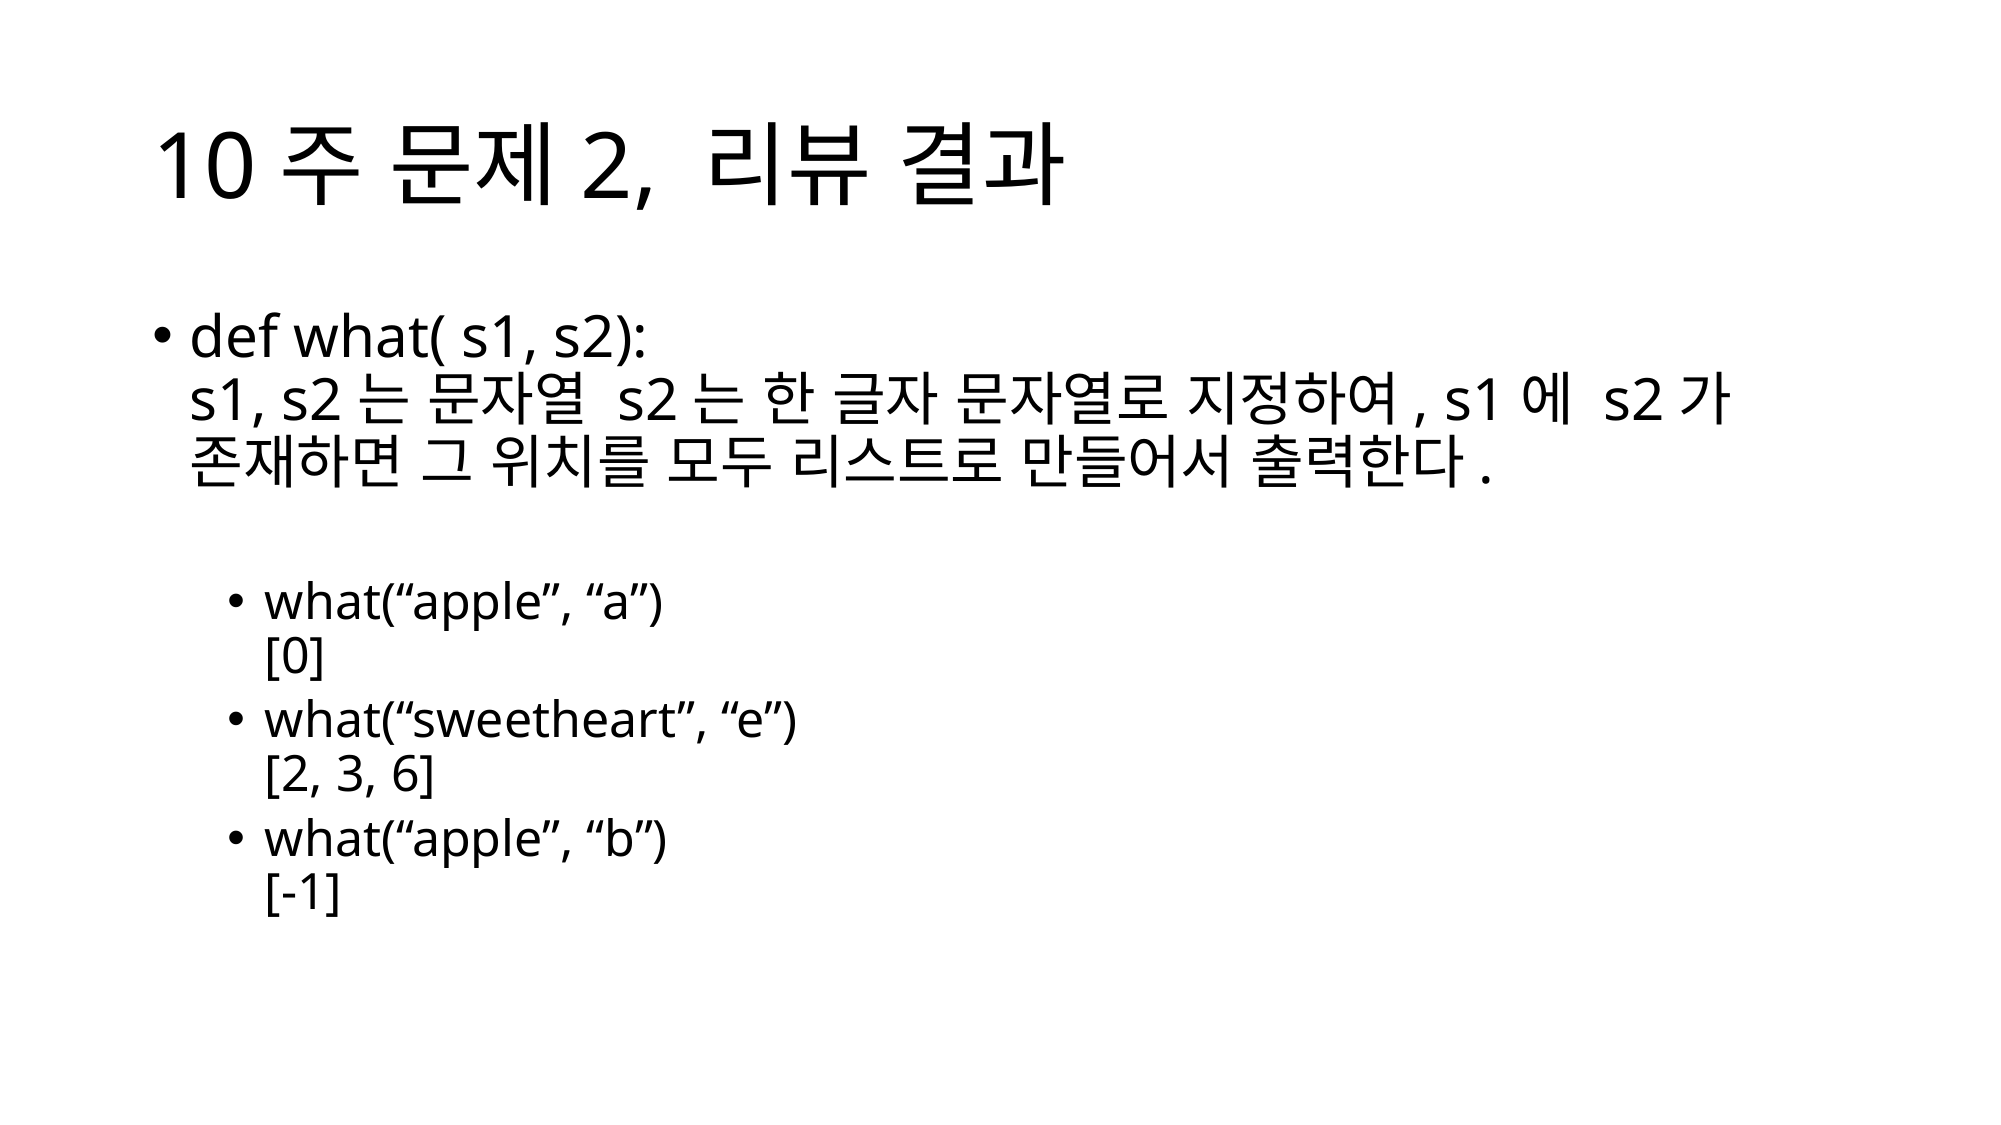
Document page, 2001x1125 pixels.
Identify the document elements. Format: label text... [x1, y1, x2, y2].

title 10주 문제2, 리뷰 결과 [137, 59, 1863, 278]
list def what( s1, s2): s1, s2는 문자열 s2는 한 글자 문자열로 지정하여, s1에 s2가 존재하면 그 위치를 모두 리스트로 만들어서 출력한다. what(“apple”, “a”) [0] what(“sweetheart”, “e”) [2, 3, 6] what(“apple”, “b”) [-1] [137, 299, 1863, 1014]
